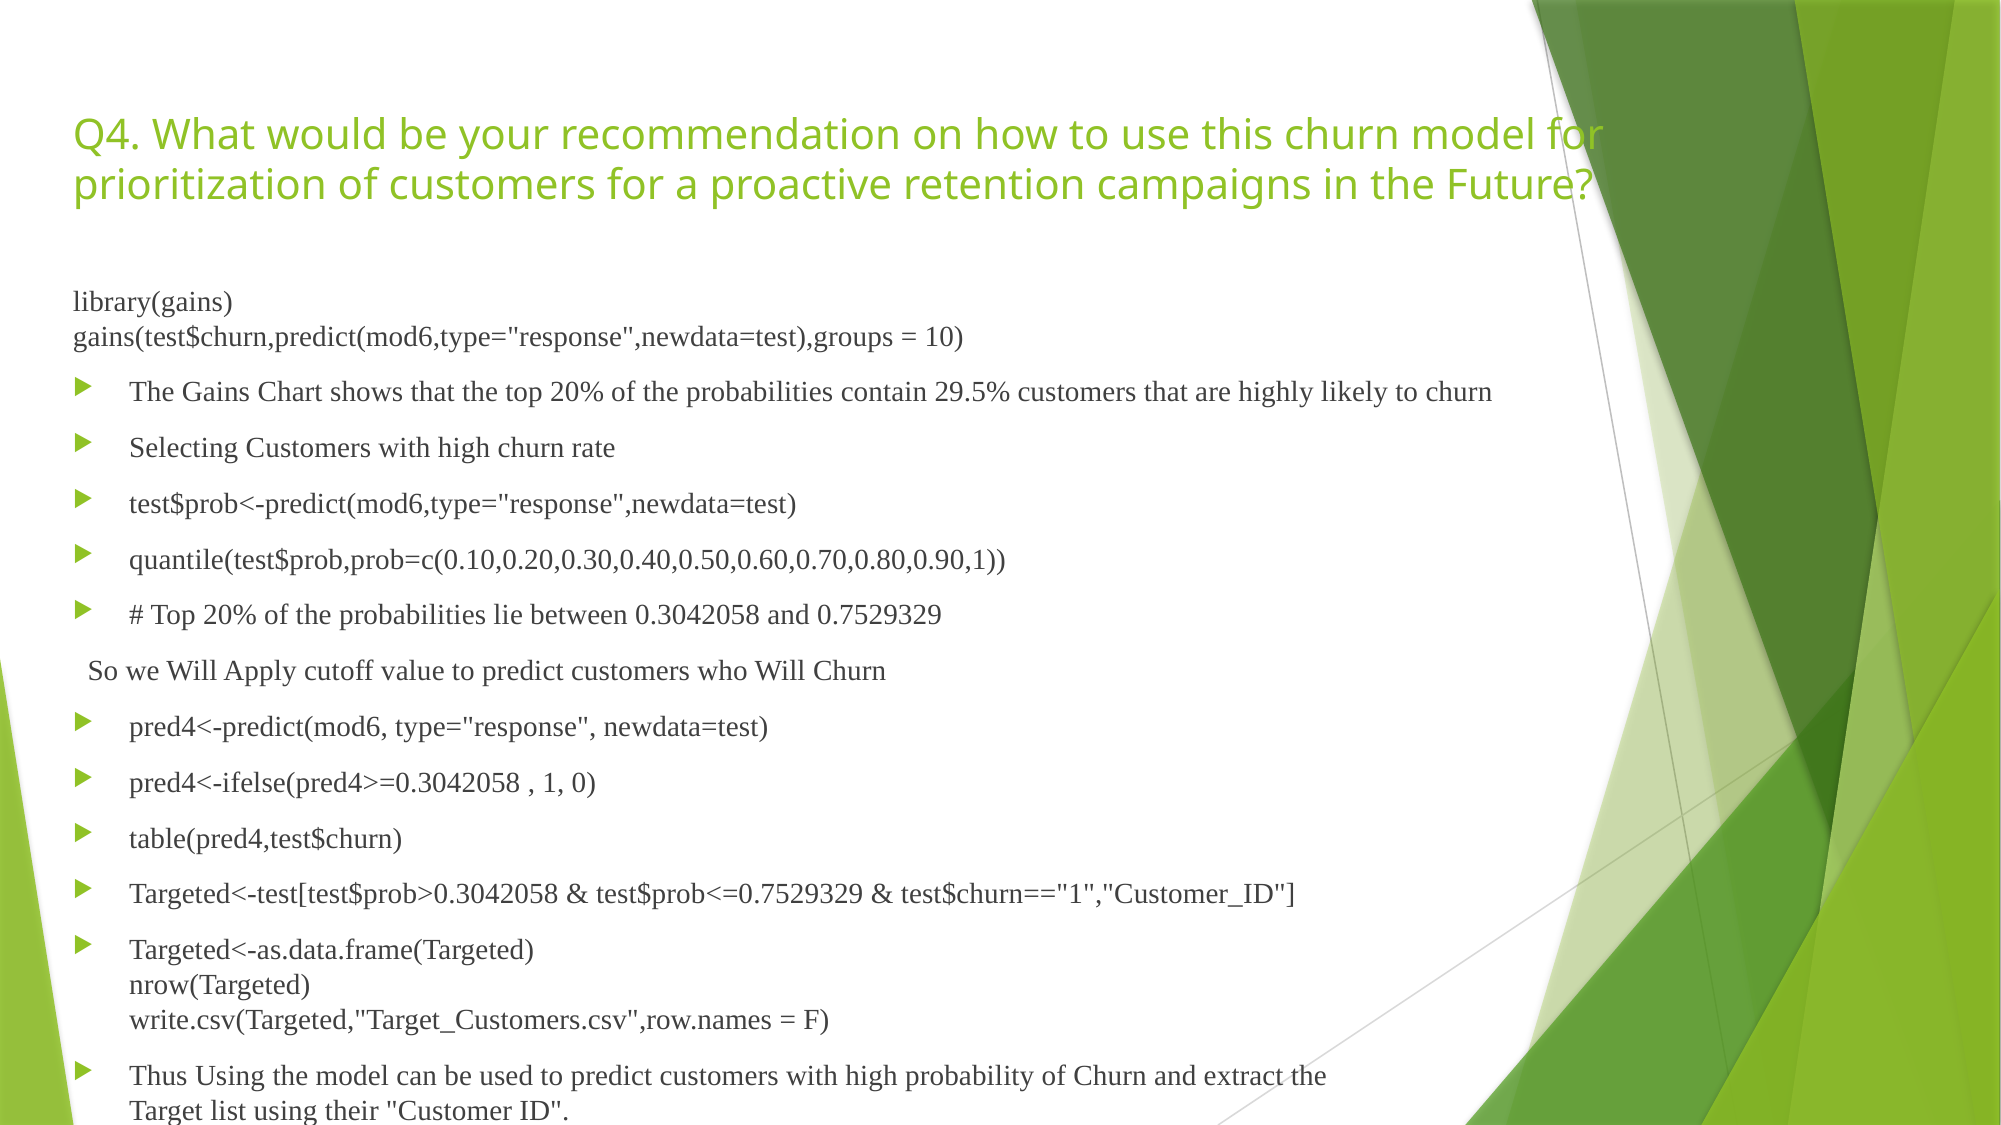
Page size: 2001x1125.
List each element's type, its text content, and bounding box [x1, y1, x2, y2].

title Q4. What would be your recommendation on how to use this churn model for prioritization of customers for a proactive retention campaigns in the Future? [57, 99, 1631, 232]
list library(gains) gains(test$churn,predict(mod6,type="response",newdata=test),groups = 10) The Gains Chart shows that the top 20% of the probabilities contain 29.5% customers that are highly likely to churn Selecting Customers with high churn rate test$prob<-predict(mod6,type="response",newdata=test) quantile(test$prob,prob=c(0.10,0.20,0.30,0.40,0.50,0.60,0.70,0.80,0.90,1)) # Top 20% of the probabilities lie between 0.3042058 and 0.7529329 So we Will Apply cutoff value to predict customers who Will Churn pred4<-predict(mod6, type="response", newdata=test) pred4<-ifelse(pred4>=0.3042058 , 1, 0) table(pred4,test$churn) Targeted<-test[test$prob>0.3042058 & test$prob<=0.7529329 & test$churn=="1","Customer_ID"] Targeted<-as.data.frame(Targeted) nrow(Targeted) write.csv(Targeted,"Target_Customers.csv",row.names = F) Thus Using the model can be used to predict customers with high probability of Churn and extract the Target list using their "Customer ID". [57, 274, 1520, 1125]
